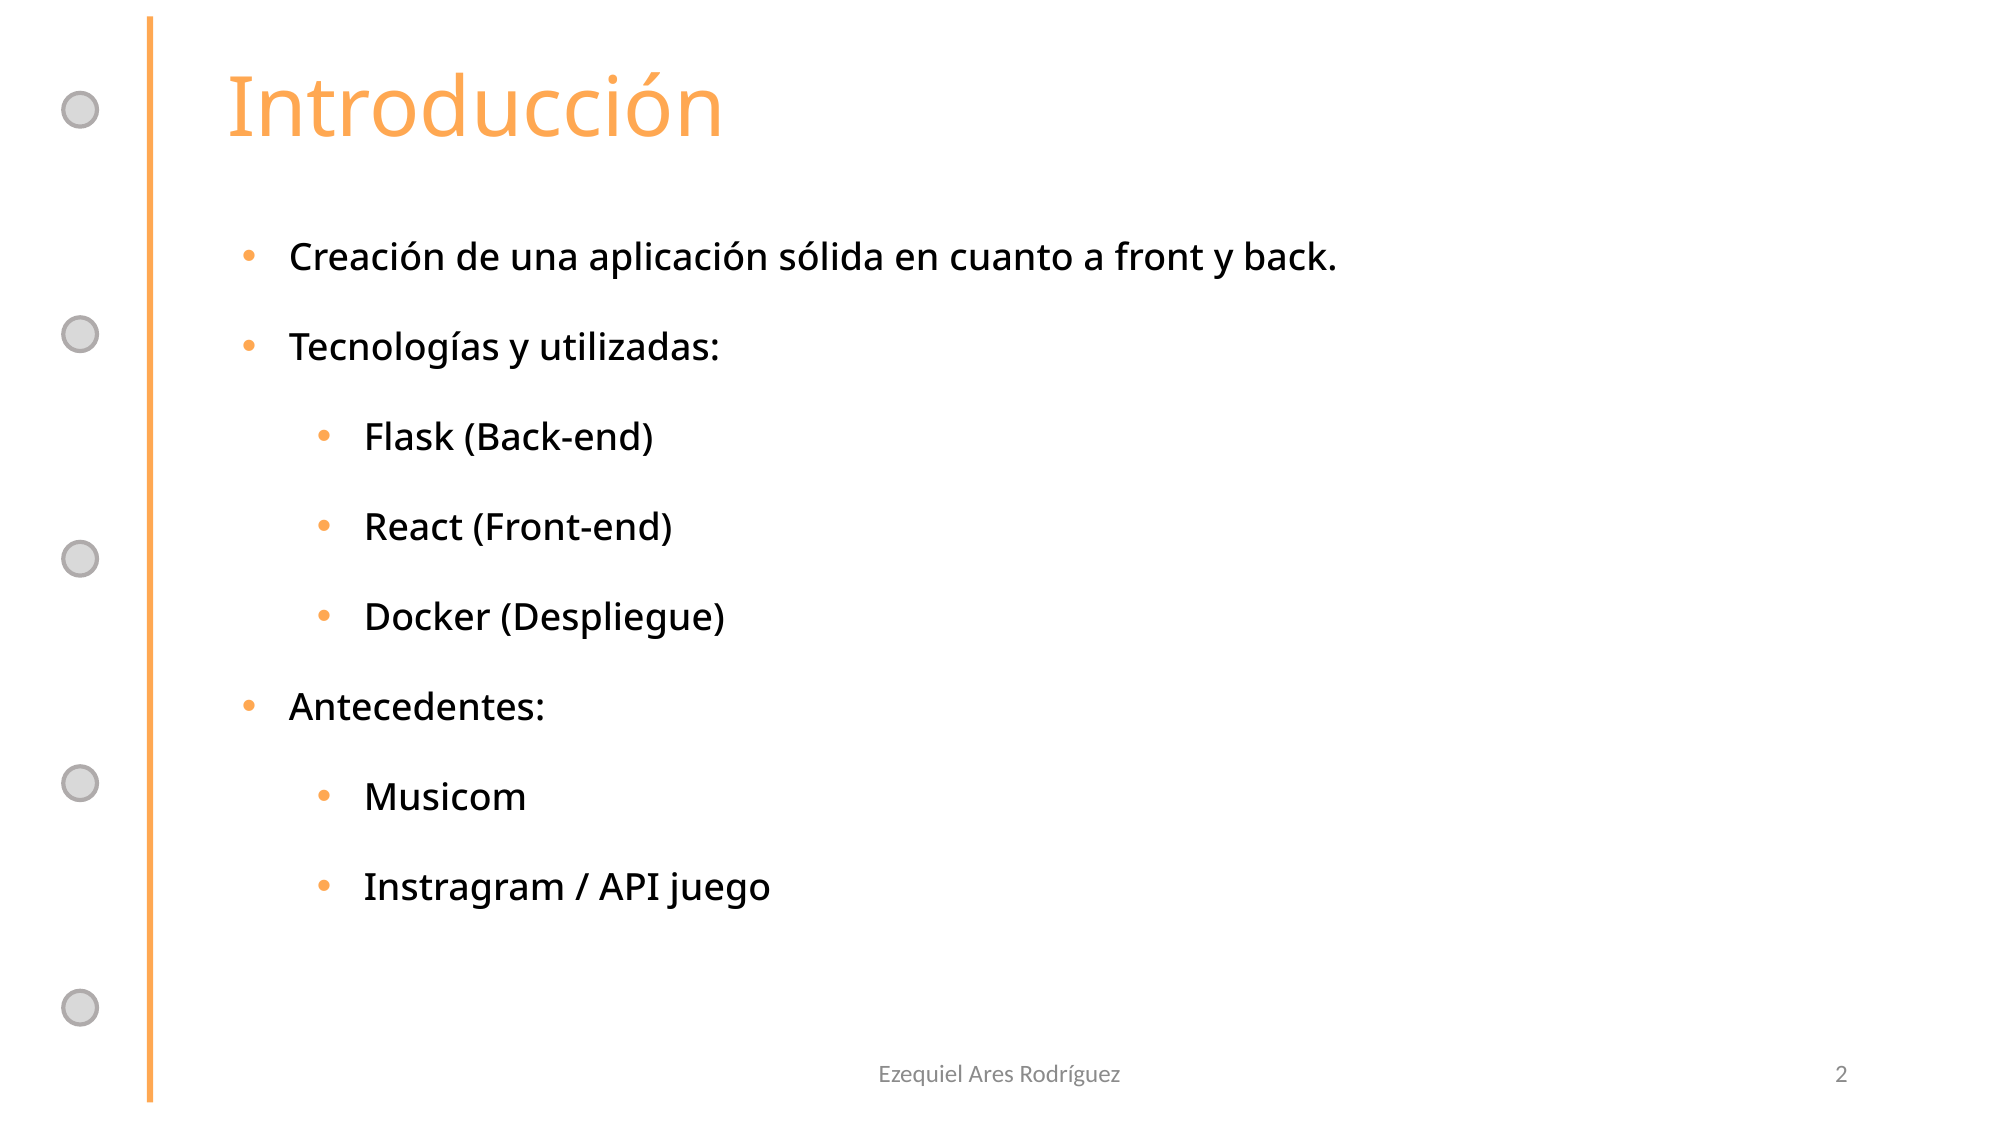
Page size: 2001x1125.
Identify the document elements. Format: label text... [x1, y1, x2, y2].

footer Ezequiel Ares Rodríguez [662, 1042, 1338, 1103]
text_box [61, 764, 100, 803]
text_box [61, 988, 100, 1027]
text_box [61, 315, 100, 354]
text_box [61, 90, 100, 129]
text_box Creación de una aplicación sólida en cuanto a front y back. Tecnologías y utilizadas: Flask (Back-end) React (Front-end) Docker (Despliegue) Antecedentes: Musicom Instragram / API juego [227, 225, 1922, 916]
title Introducción [227, 42, 1296, 178]
text_box [61, 539, 100, 578]
slide_number 2 [1412, 1042, 1863, 1103]
